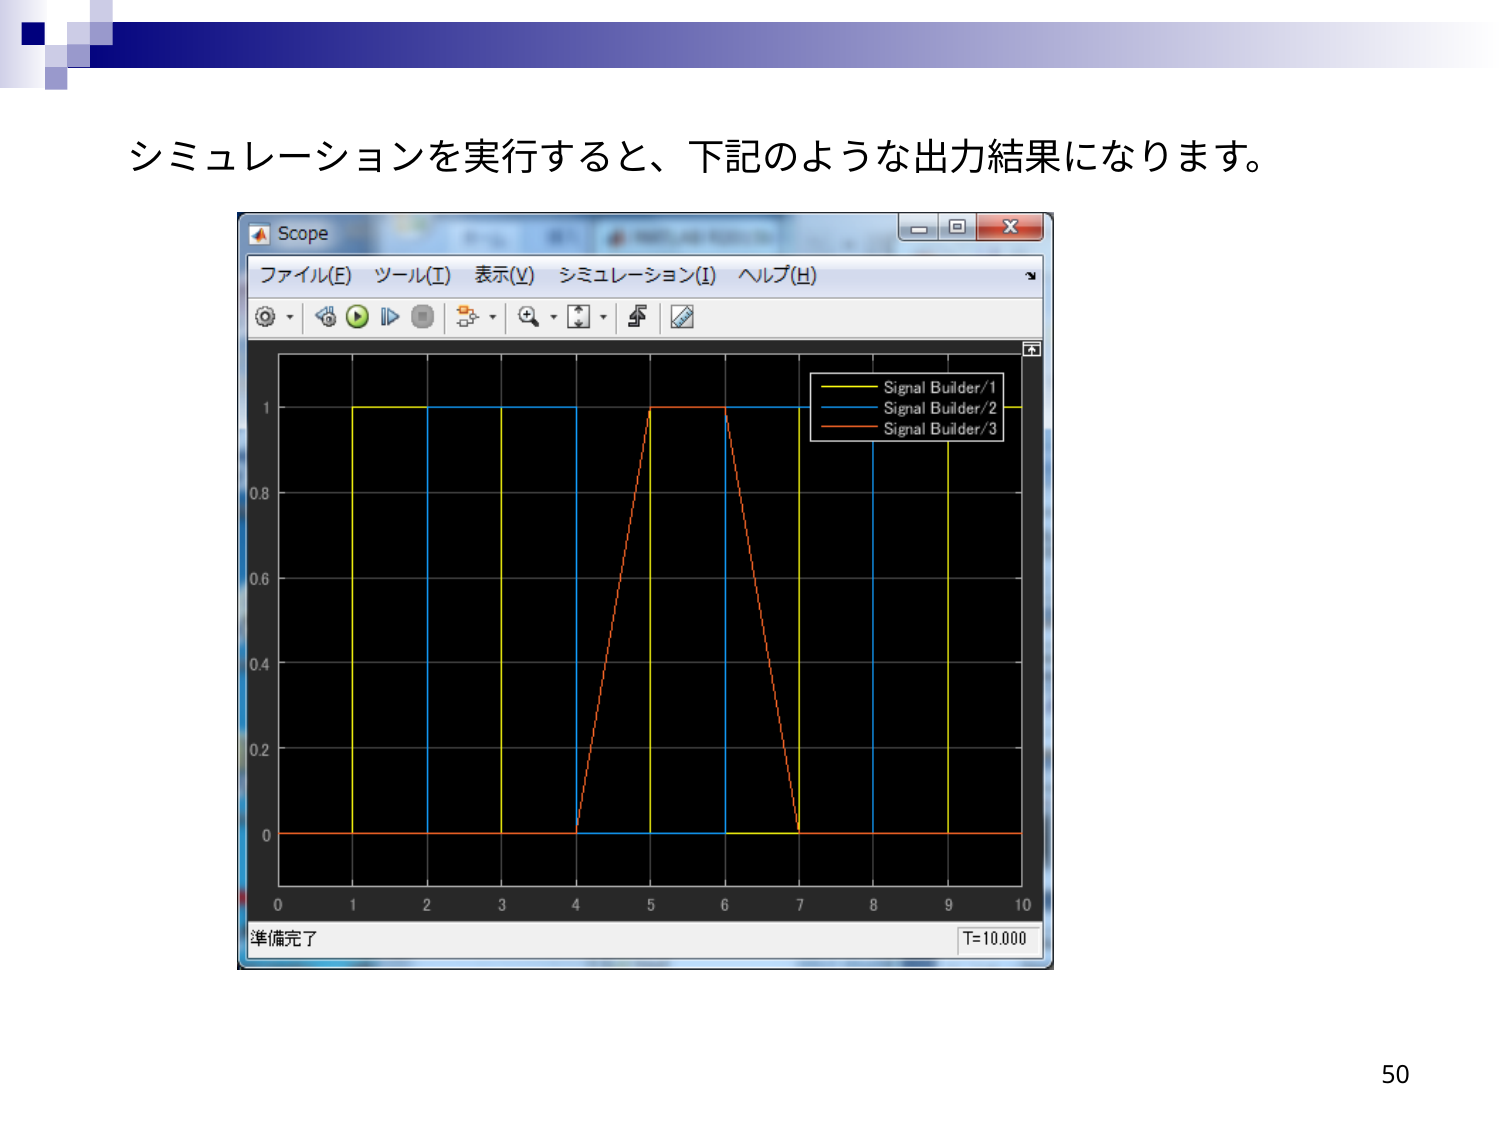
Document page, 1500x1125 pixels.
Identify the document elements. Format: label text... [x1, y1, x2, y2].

text_box シミュレーションを実行すると、下記のような出力結果になります。 [112, 124, 1475, 213]
slide_number 50 [1074, 1025, 1425, 1100]
picture [237, 212, 1055, 970]
